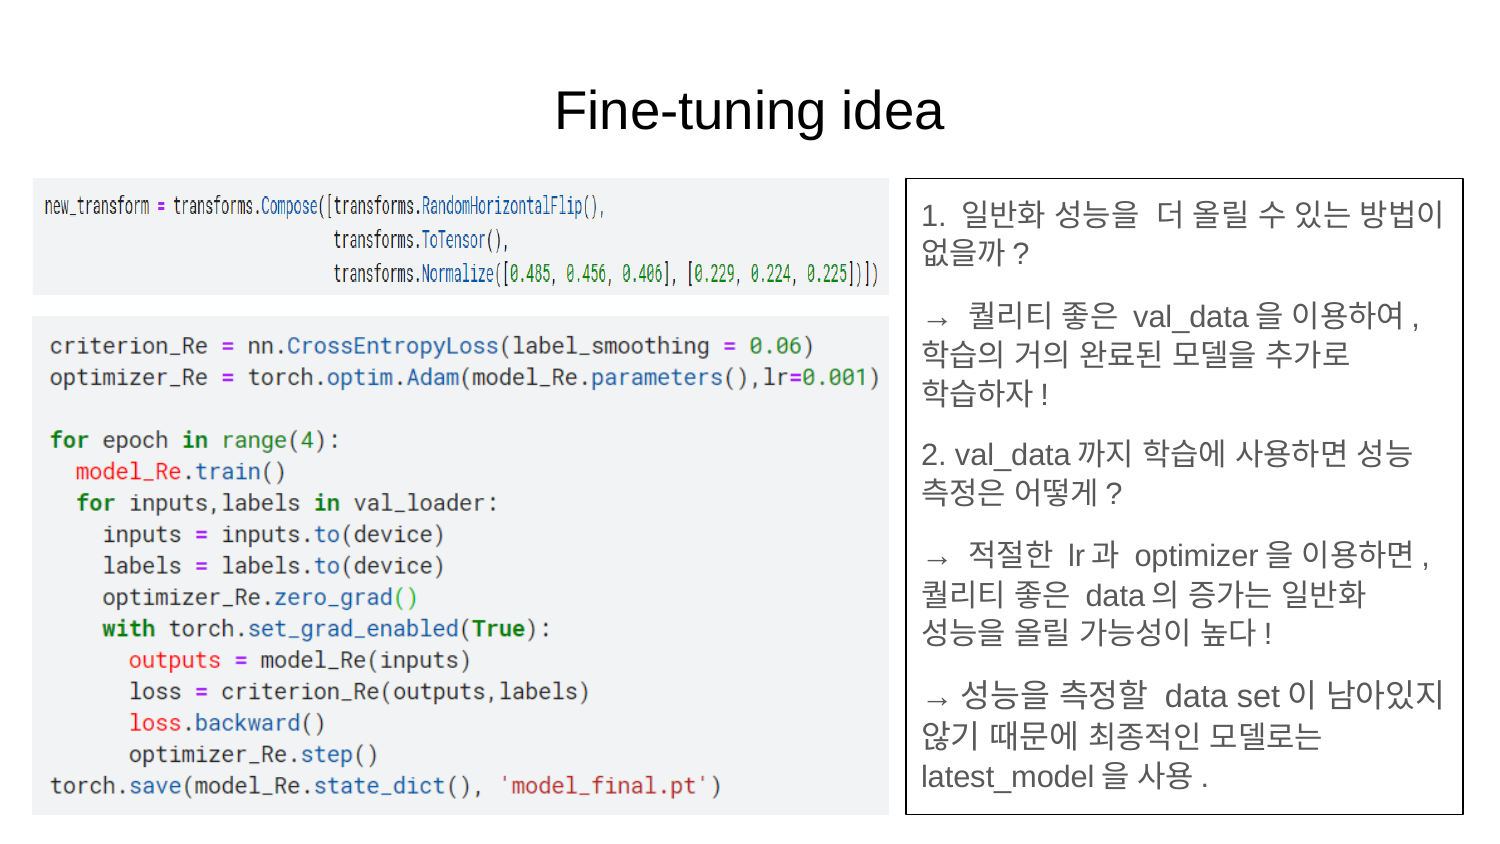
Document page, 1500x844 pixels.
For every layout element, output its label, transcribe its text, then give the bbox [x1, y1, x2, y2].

title Fine-tuning idea [321, 60, 1179, 155]
picture [32, 178, 889, 295]
list 1. 일반화 성능을 더 올릴 수 있는 방법이 없을까? → 퀄리티 좋은 val_data을 이용하여, 학습의 거의 완료된 모델을 추가로 학습하자! 2. val_data까지 학습에 사용하면 성능 측정은 어떻게? → 적절한 lr과 optimizer을 이용하면, 퀄리티 좋은 data의 증가는 일반화 성능을 올릴 가능성이 높다! →성능을 측정할 data set이 남아있지 않기 때문에 최종적인 모델로는 latest_model을 사용. [906, 178, 1464, 815]
picture [32, 315, 889, 815]
